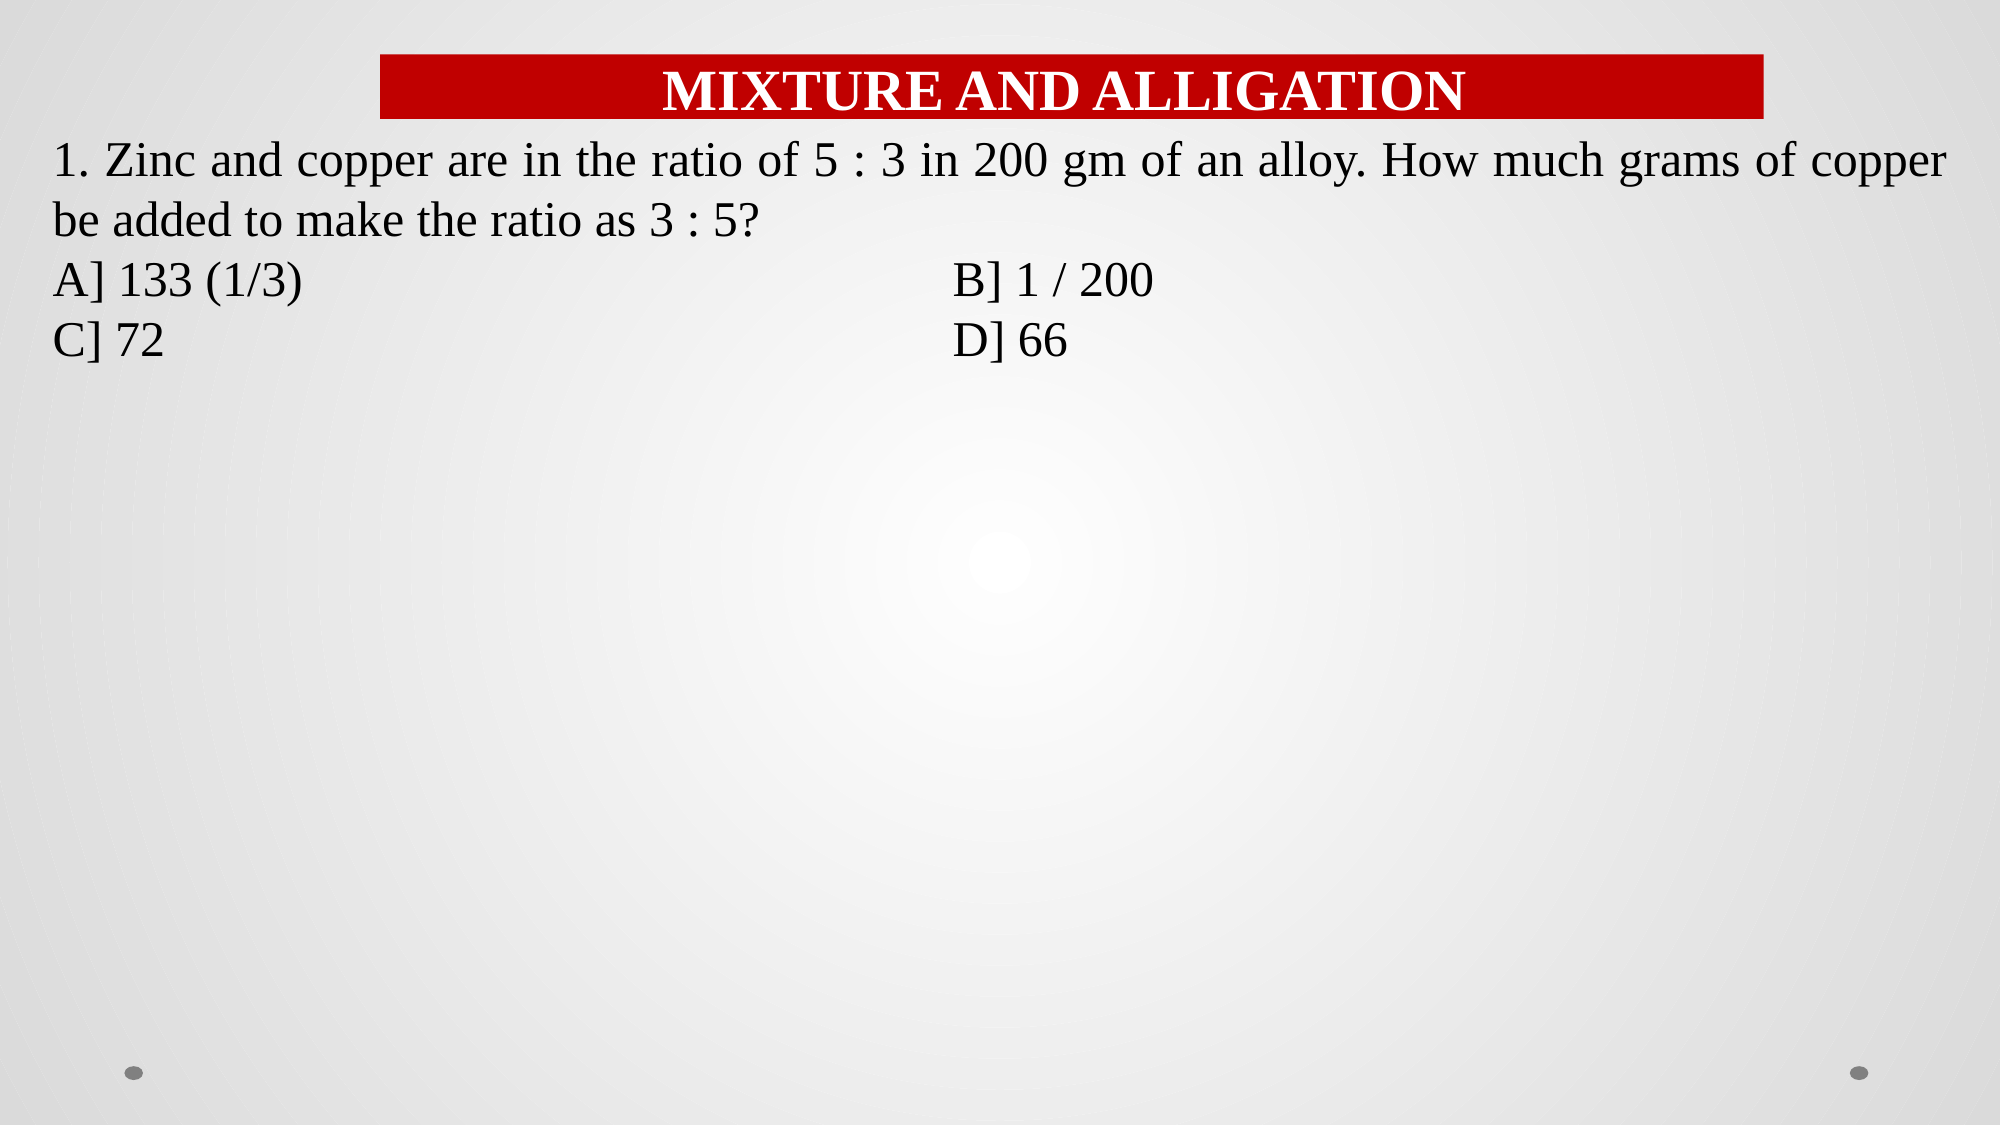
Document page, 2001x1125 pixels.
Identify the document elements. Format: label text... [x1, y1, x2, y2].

text_box 1. Zinc and copper are in the ratio of 5 : 3 in 200 gm of an alloy. How much grams of copper be added to make the ratio as 3 : 5? A] 133 (1/3) B] 1 / 200 C] 72 D] 66 [37, 118, 1964, 434]
text_box MIXTURE AND ALLIGATION [378, 52, 1766, 121]
